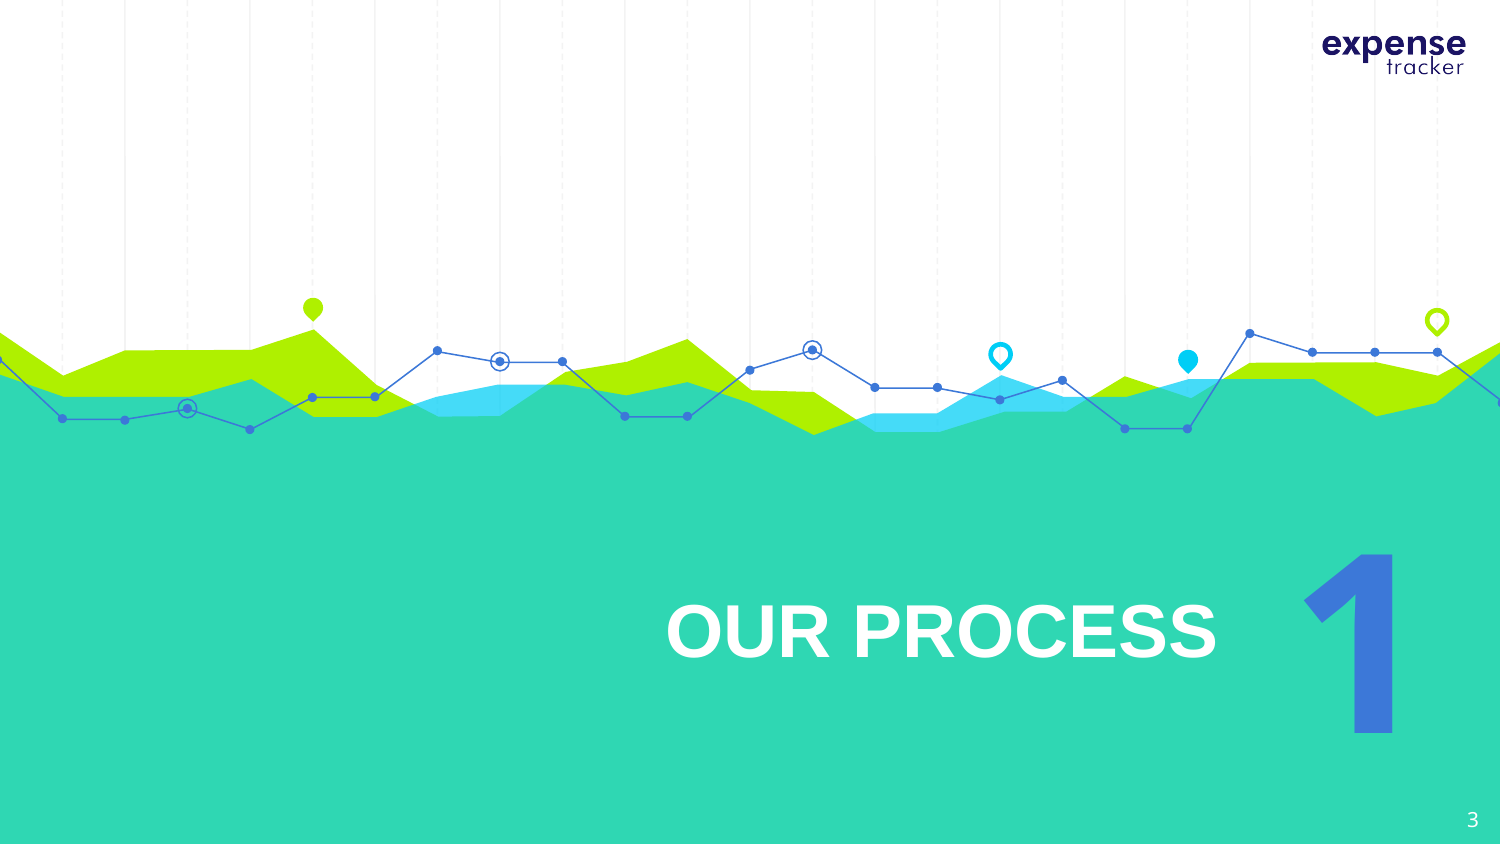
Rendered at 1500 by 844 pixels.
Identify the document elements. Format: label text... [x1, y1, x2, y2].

text_box OUR PROCESS [378, 497, 1234, 688]
text_box 1 [1216, 600, 1500, 799]
text_box 3 [1403, 791, 1494, 844]
picture [1321, 22, 1467, 80]
